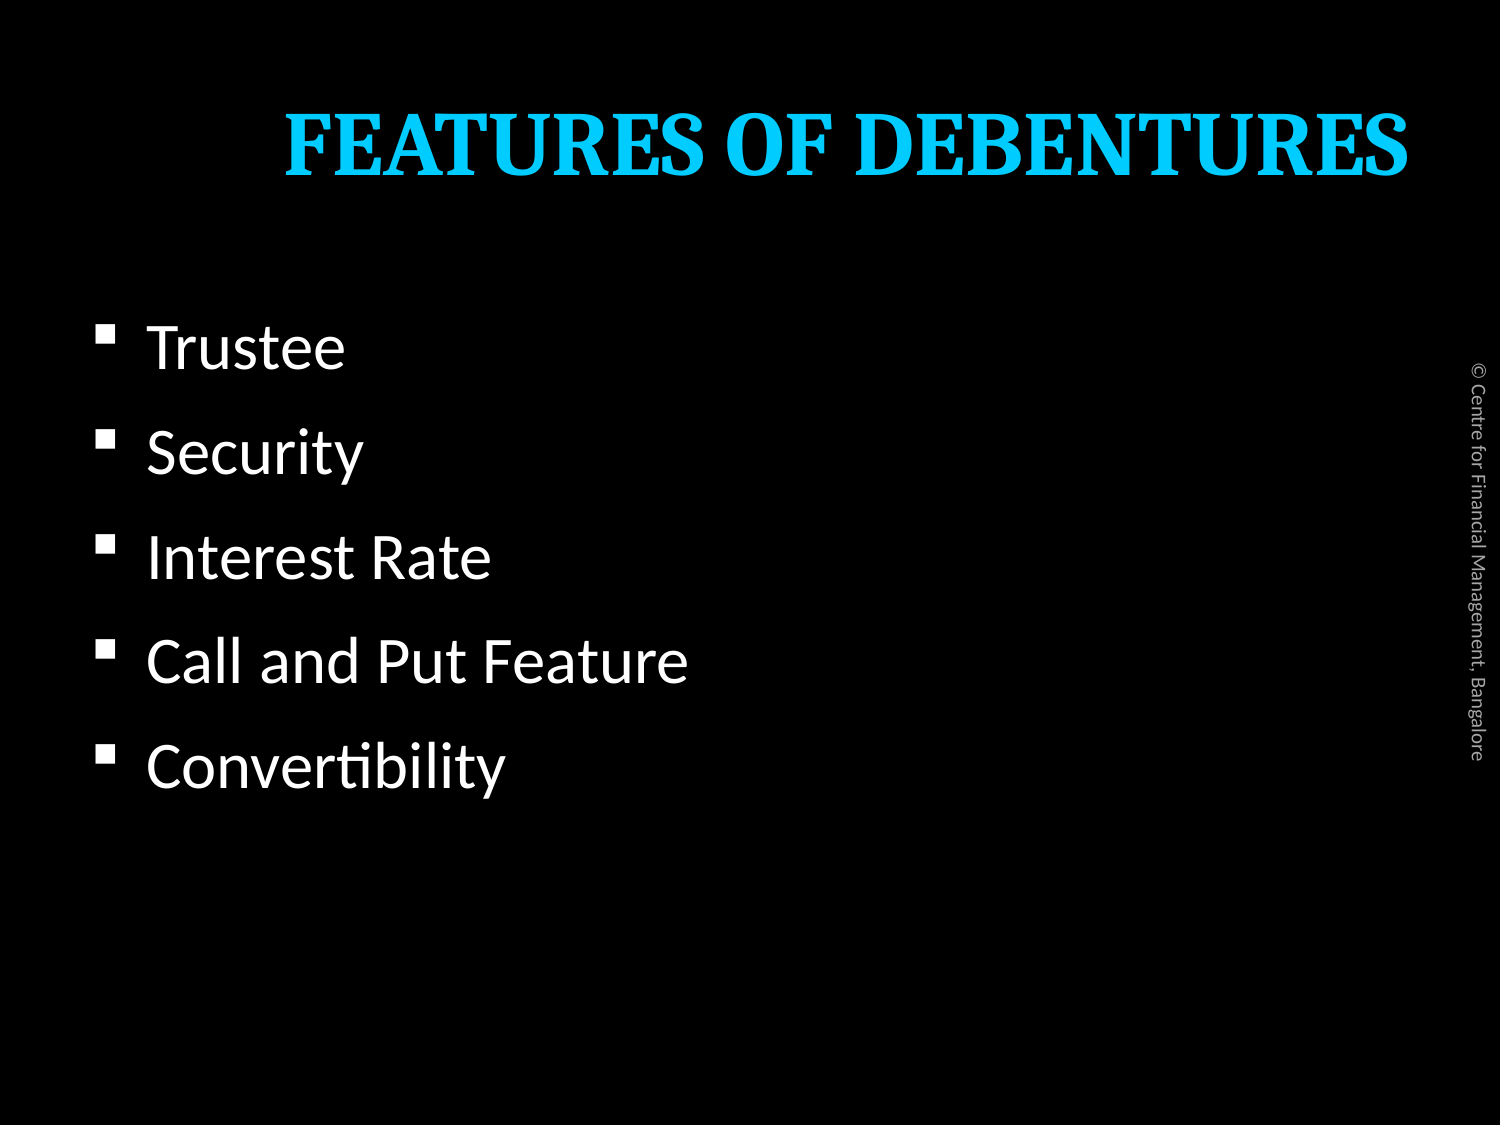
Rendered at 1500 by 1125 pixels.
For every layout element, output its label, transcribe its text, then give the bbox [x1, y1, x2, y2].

title FEATURES OF DEBENTURES [75, 45, 1425, 233]
list Trustee Security Interest Rate Call and Put Feature Convertibility [75, 295, 1425, 1038]
